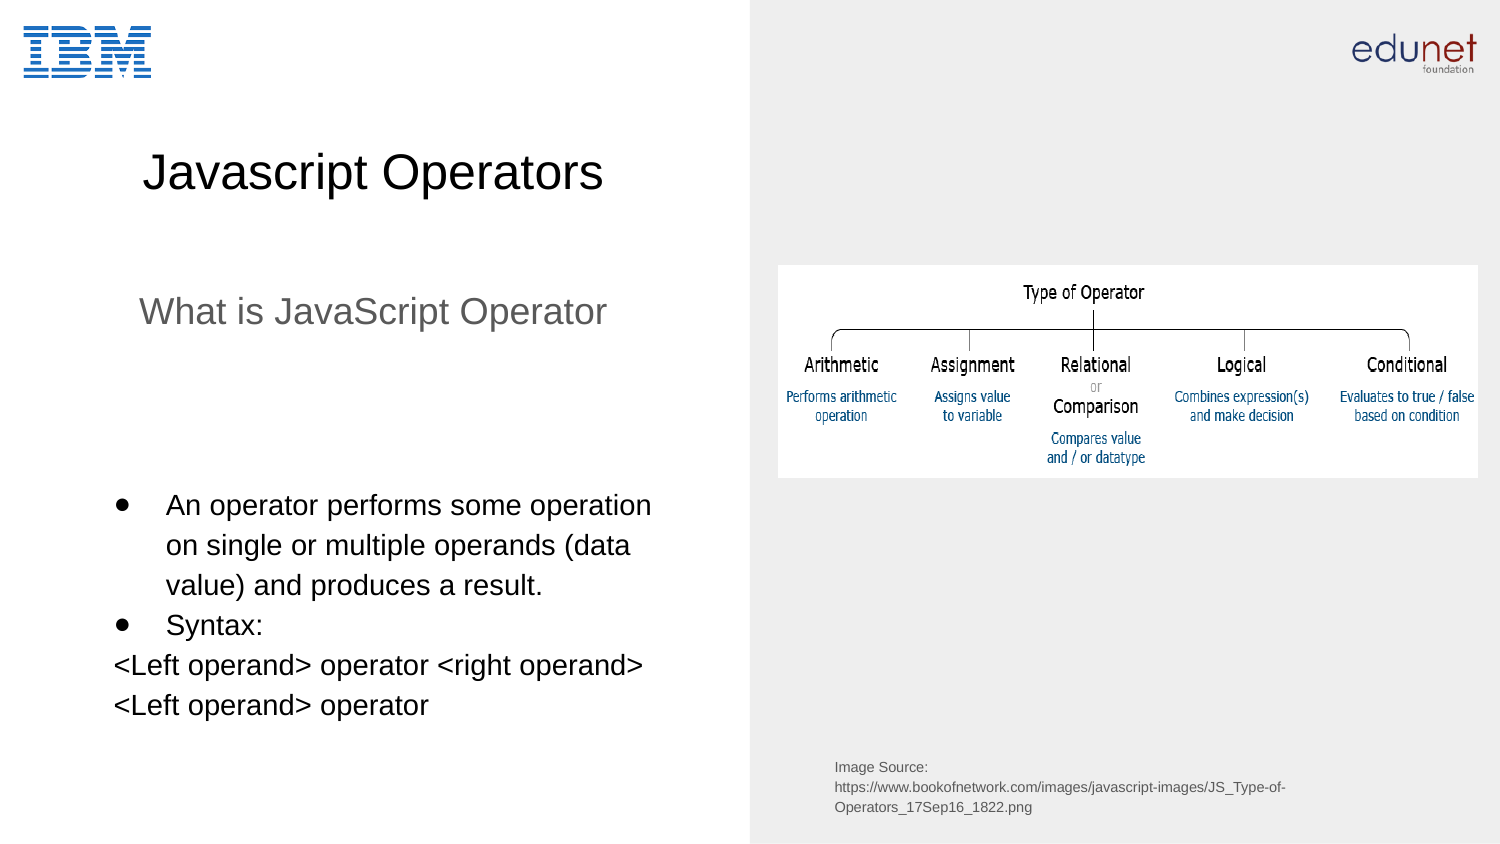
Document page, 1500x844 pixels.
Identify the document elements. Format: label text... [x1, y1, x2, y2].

picture [1350, 26, 1480, 78]
picture [23, 26, 151, 78]
title Javascript Operators [41, 117, 706, 223]
subtitle What is JavaScript Operator [41, 257, 706, 363]
picture [777, 265, 1478, 478]
list An operator performs some operation on single or multiple operands (data value) and produces a result. Syntax: <Left operand> operator <right operand> <Left operand> operator [75, 477, 706, 765]
list Image Source: https://www.bookofnetwork.com/images/javascript-images/JS_Type-of-Operators_17Sep16_1822.png [819, 740, 1377, 814]
